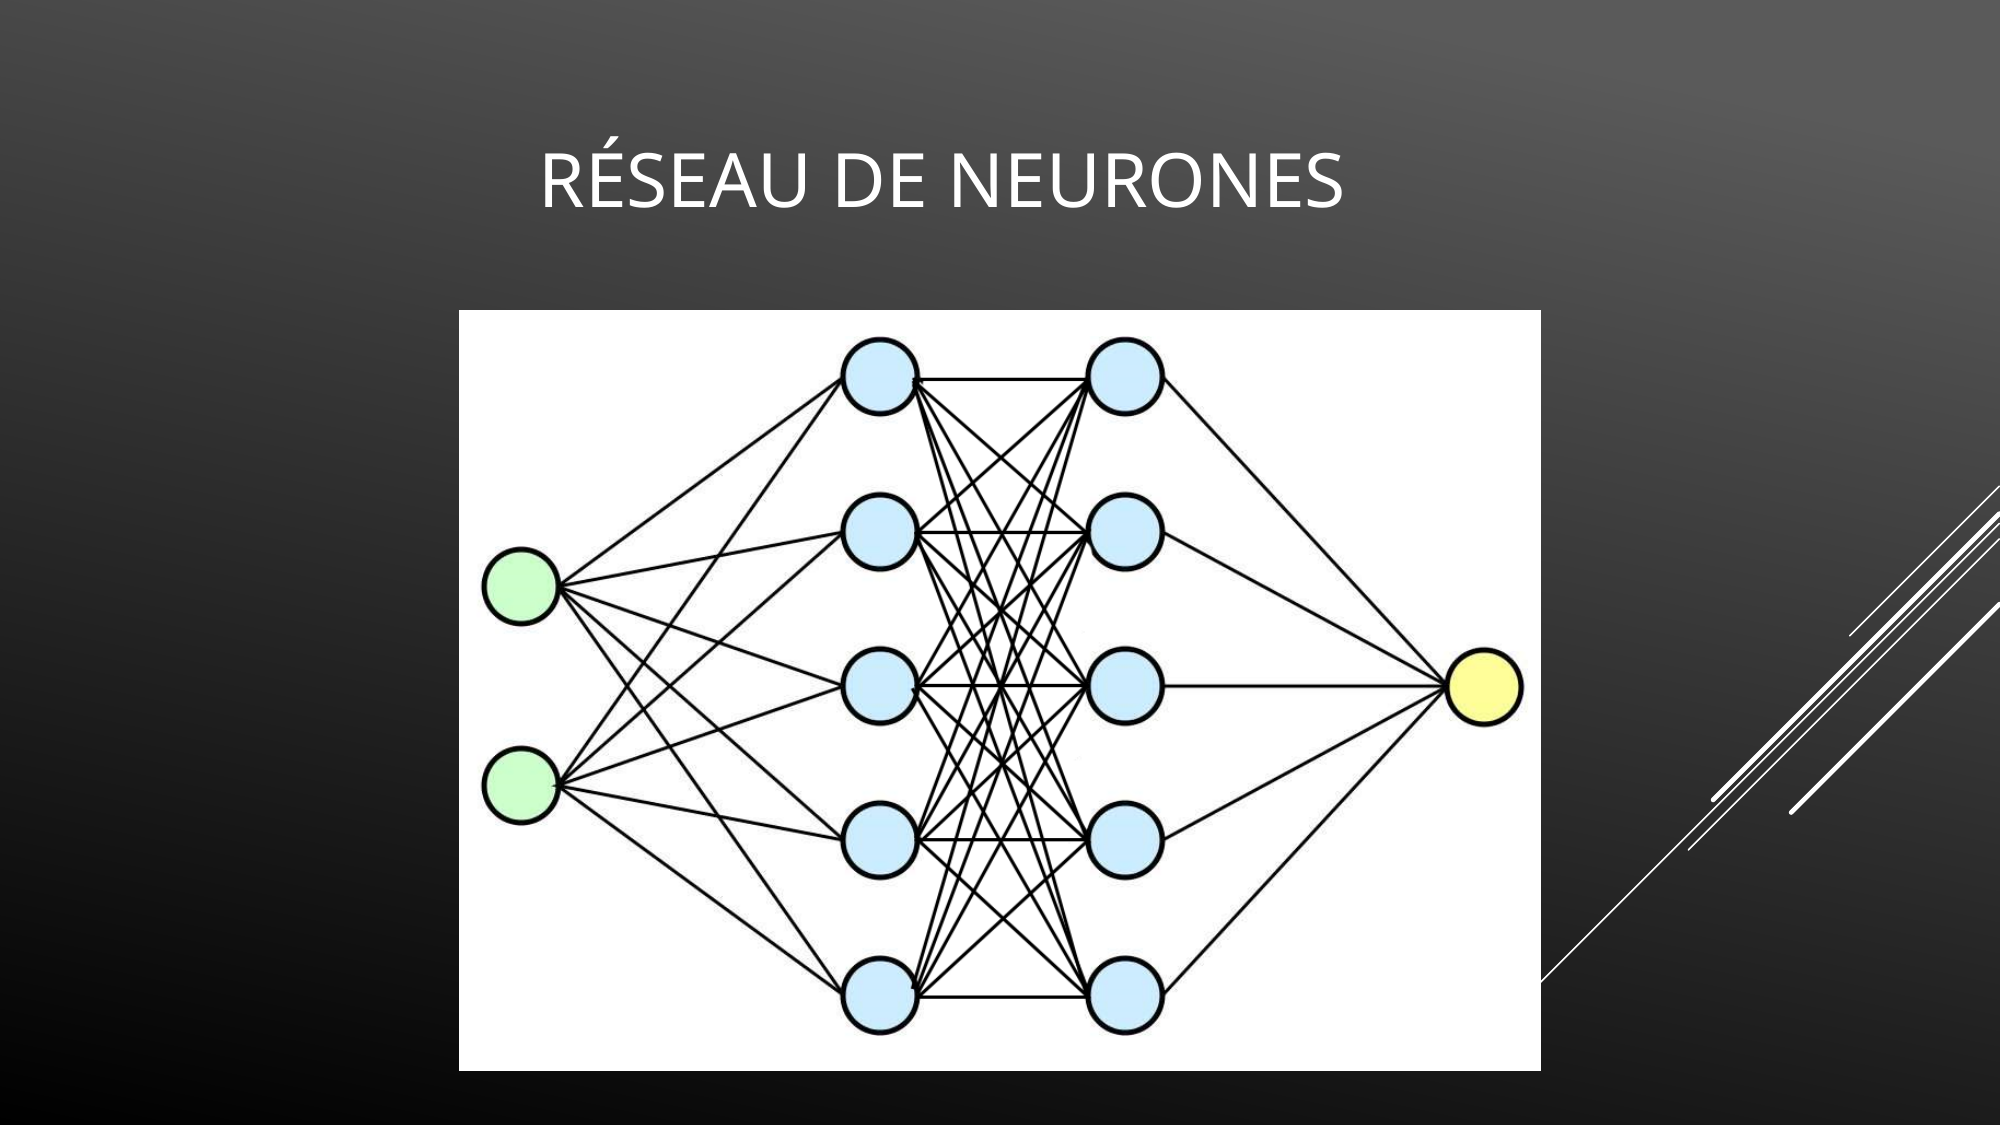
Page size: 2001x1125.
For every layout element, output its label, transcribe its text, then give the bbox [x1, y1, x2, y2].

text_box Réseau de neurones [242, 53, 1643, 302]
picture [459, 309, 1541, 1072]
